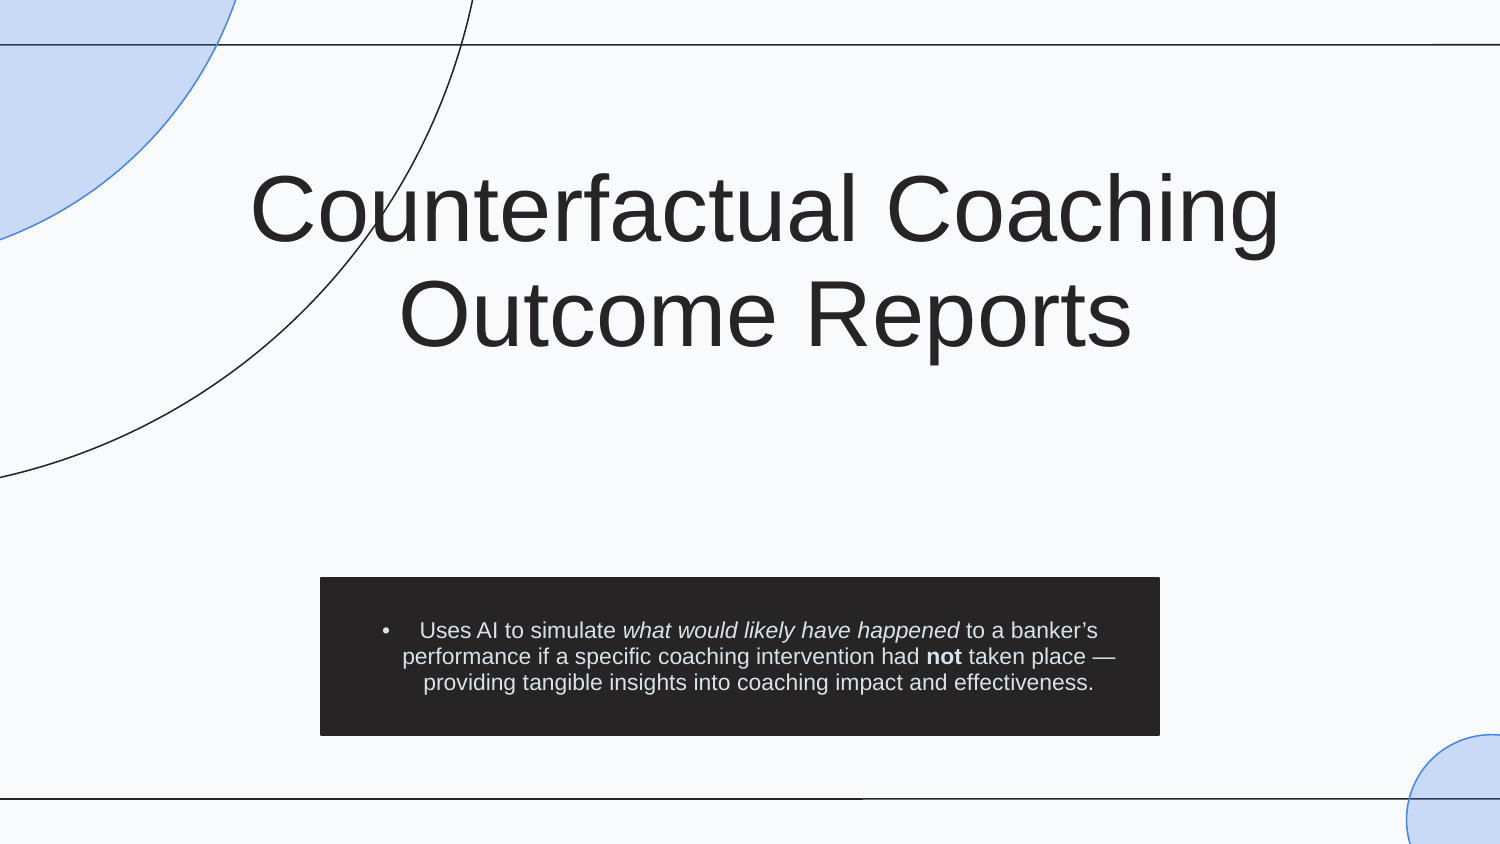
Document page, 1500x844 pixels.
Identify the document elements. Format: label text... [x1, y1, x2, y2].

subtitle Uses AI to simulate what would likely have happened to a banker’s performance if a specific coaching intervention had not taken place — providing tangible insights into coaching impact and effectiveness. [321, 578, 1160, 735]
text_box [0, 0, 487, 493]
title Counterfactual Coaching Outcome Reports [487, 92, 1344, 382]
